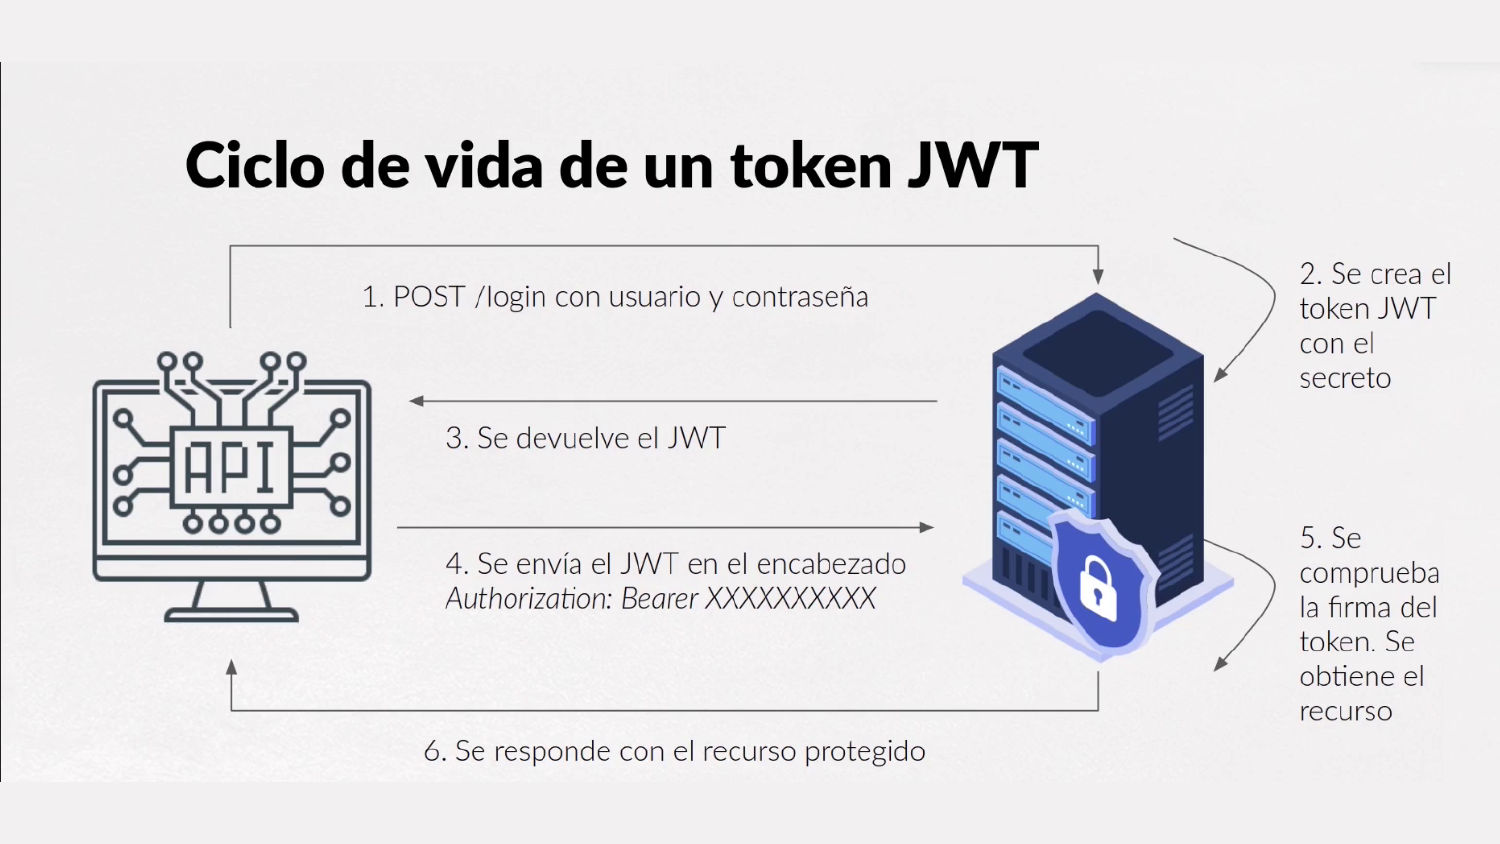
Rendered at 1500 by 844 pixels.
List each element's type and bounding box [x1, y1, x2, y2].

picture [0, 62, 1500, 782]
